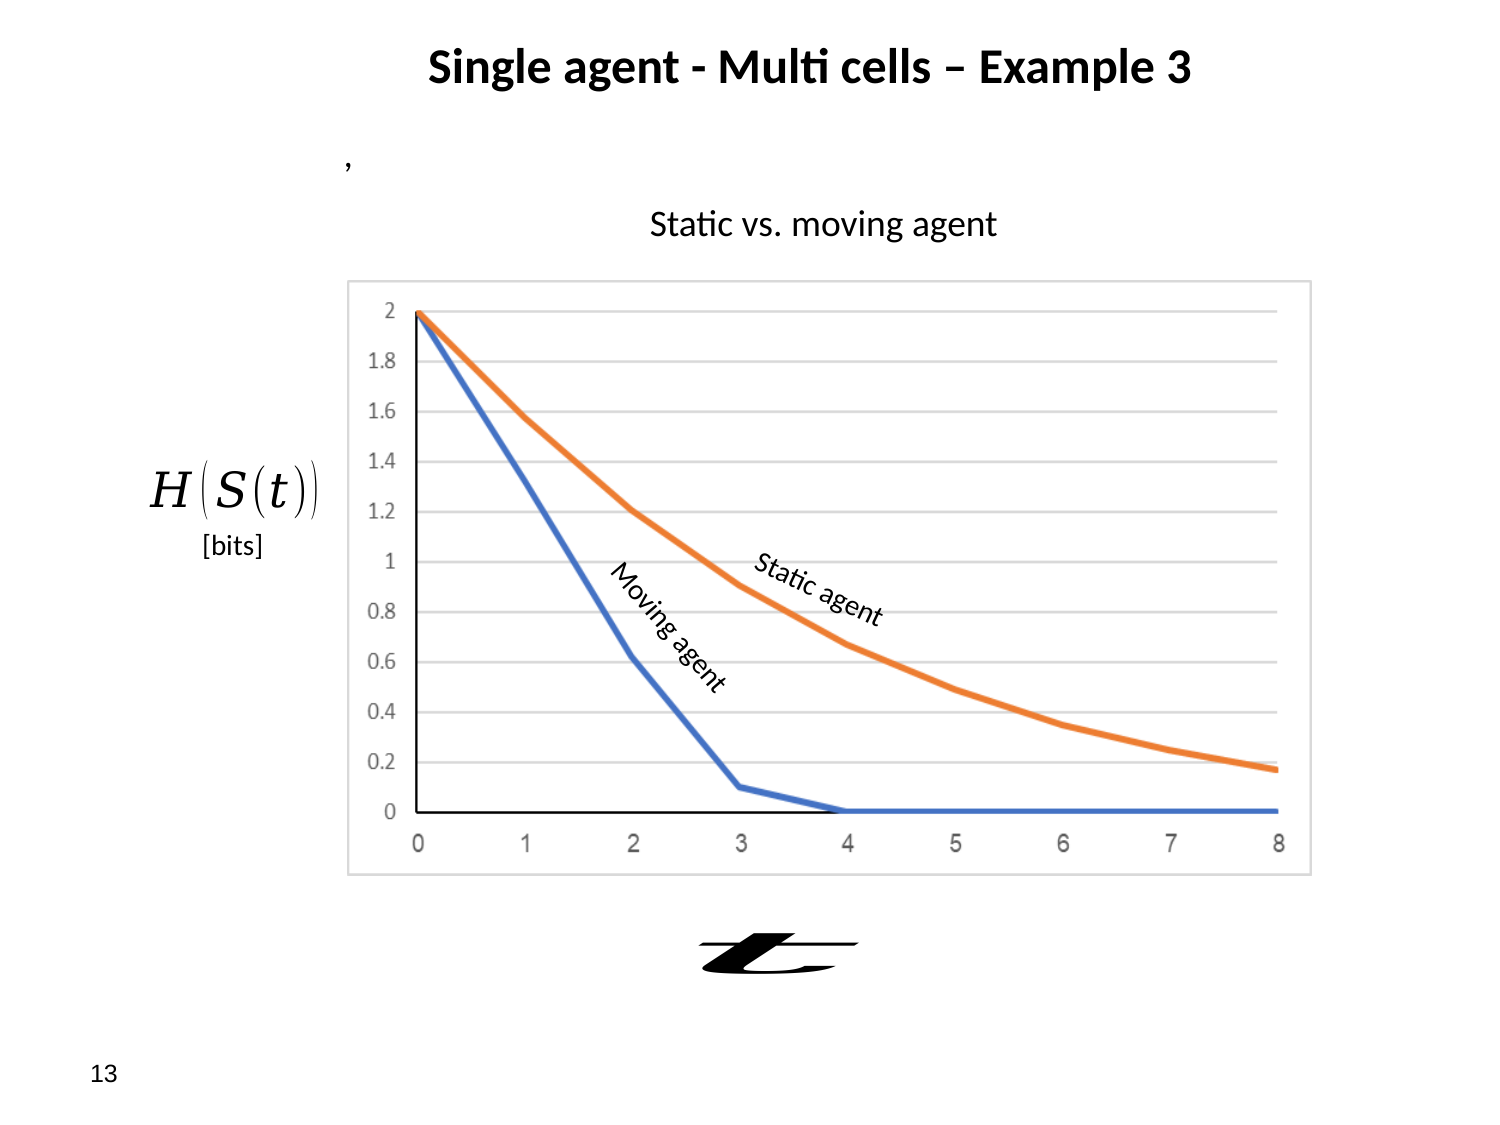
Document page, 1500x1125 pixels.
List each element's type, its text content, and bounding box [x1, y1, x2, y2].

text_box Static vs. moving agent [635, 191, 1013, 251]
slide_number 13 [75, 1042, 425, 1103]
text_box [147, 280, 1312, 988]
text_box Single agent - Multi cells – Example 3 [395, 25, 1211, 101]
